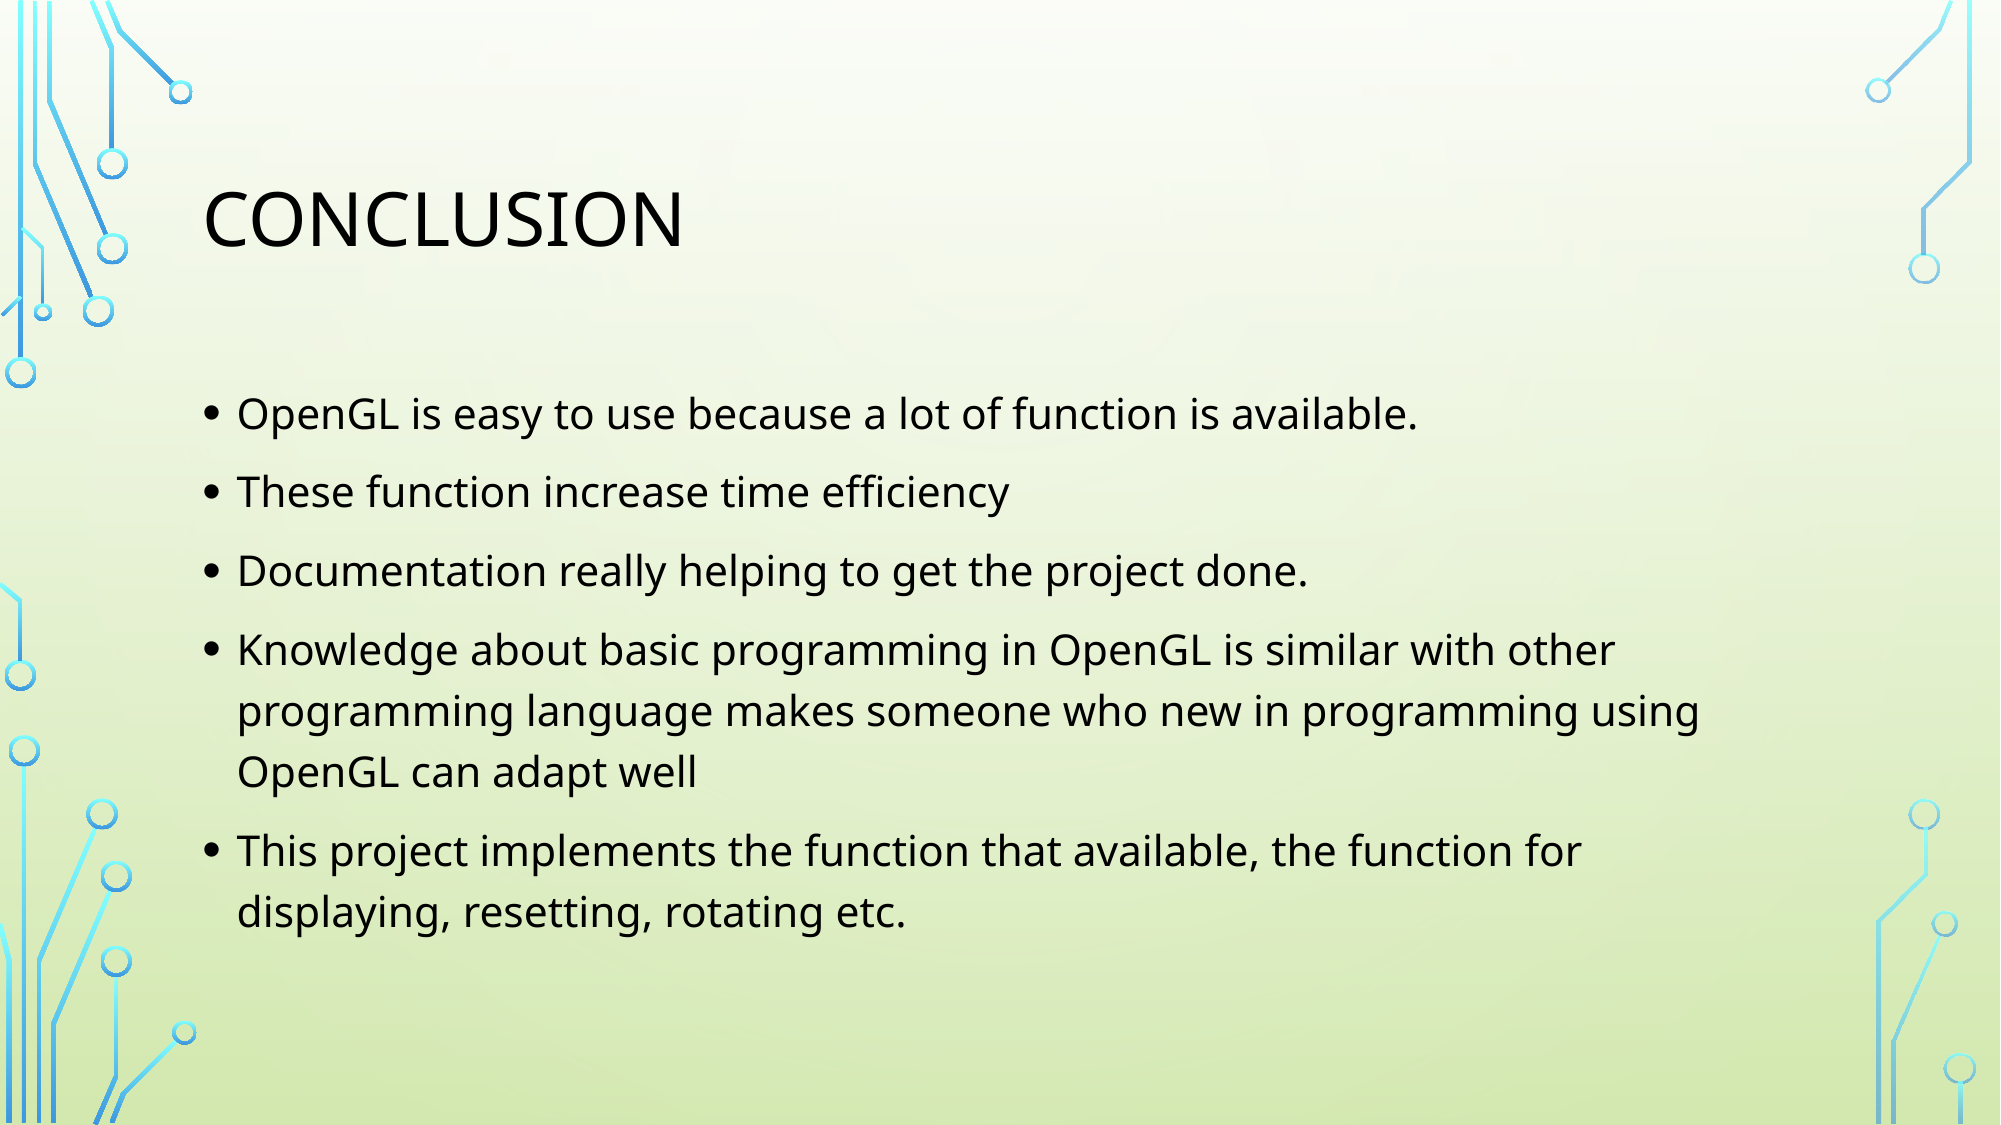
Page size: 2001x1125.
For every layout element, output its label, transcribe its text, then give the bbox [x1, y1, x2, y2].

title Conclusion [187, 101, 1813, 344]
list OpenGL is easy to use because a lot of function is available. These function increase time efficiency Documentation really helping to get the project done. Knowledge about basic programming in OpenGL is similar with other programming language makes someone who new in programming using OpenGL can adapt well This project implements the function that available, the function for displaying, resetting, rotating etc. [187, 369, 1813, 950]
